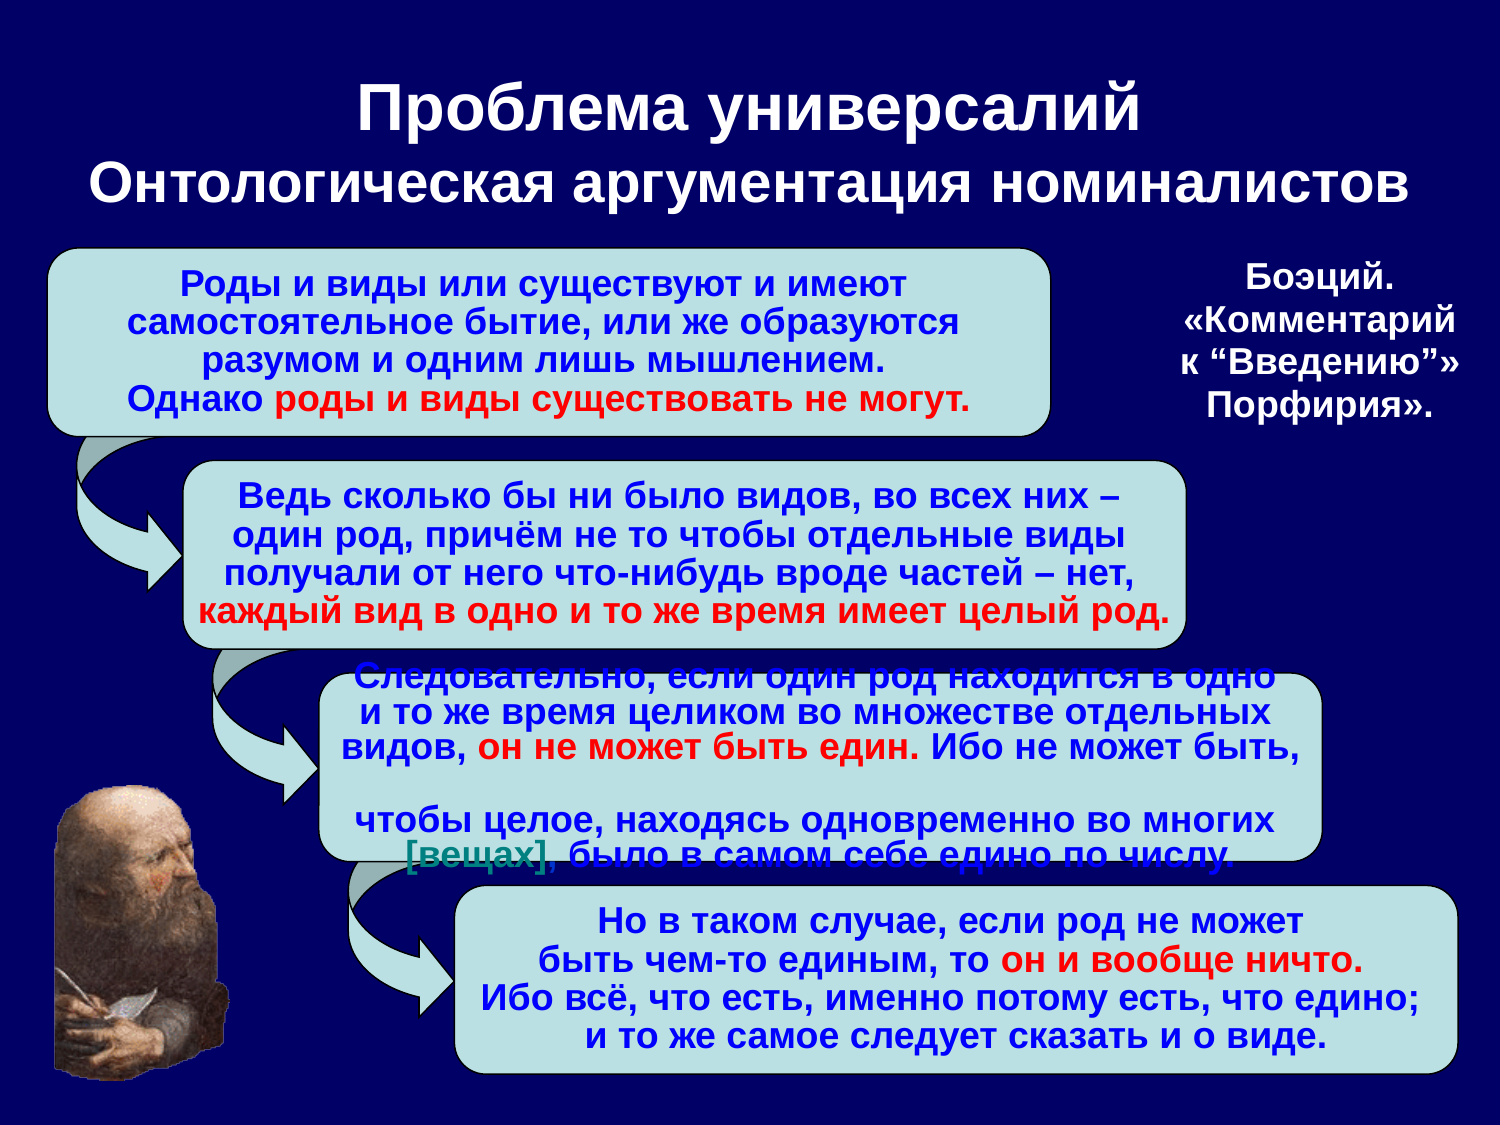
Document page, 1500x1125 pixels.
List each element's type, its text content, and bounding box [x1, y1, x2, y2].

text_box Ведь сколько бы ни было видов, во всех них – один род, причём не то чтобы отдельные виды получали от него что-нибудь вроде частей – нет, каждый вид в одно и то же время имеет целый род. [182, 460, 1187, 650]
picture [52, 784, 230, 1081]
text_box Роды и виды или существуют и имеют самостоятельное бытие, или же образуются разумом и одним лишь мышлением. Однако роды и виды существовать не могут. [47, 247, 1051, 437]
text_box Следовательно, если один род находится в одно и то же время целиком во множестве отдельных видов, он не может быть един. Ибо не может быть, чтобы целое, находясь одновременно во многих [вещах], было в самом себе едино по числу. [318, 672, 1323, 862]
text_box [212, 650, 318, 805]
text_box Боэций. «Комментарий к “Введению”» Порфирия». [1163, 247, 1477, 436]
text_box Но в таком случае, если род не может быть чем-то единым, то он и вообще ничто. Ибо всё, что есть, именно потому есть, что едино; и то же самое следует сказать и о виде. [454, 885, 1459, 1075]
text_box [348, 862, 454, 1018]
title Проблема универсалий Онтологическая аргументация номиналистов [64, 44, 1436, 233]
text_box [76, 437, 182, 592]
